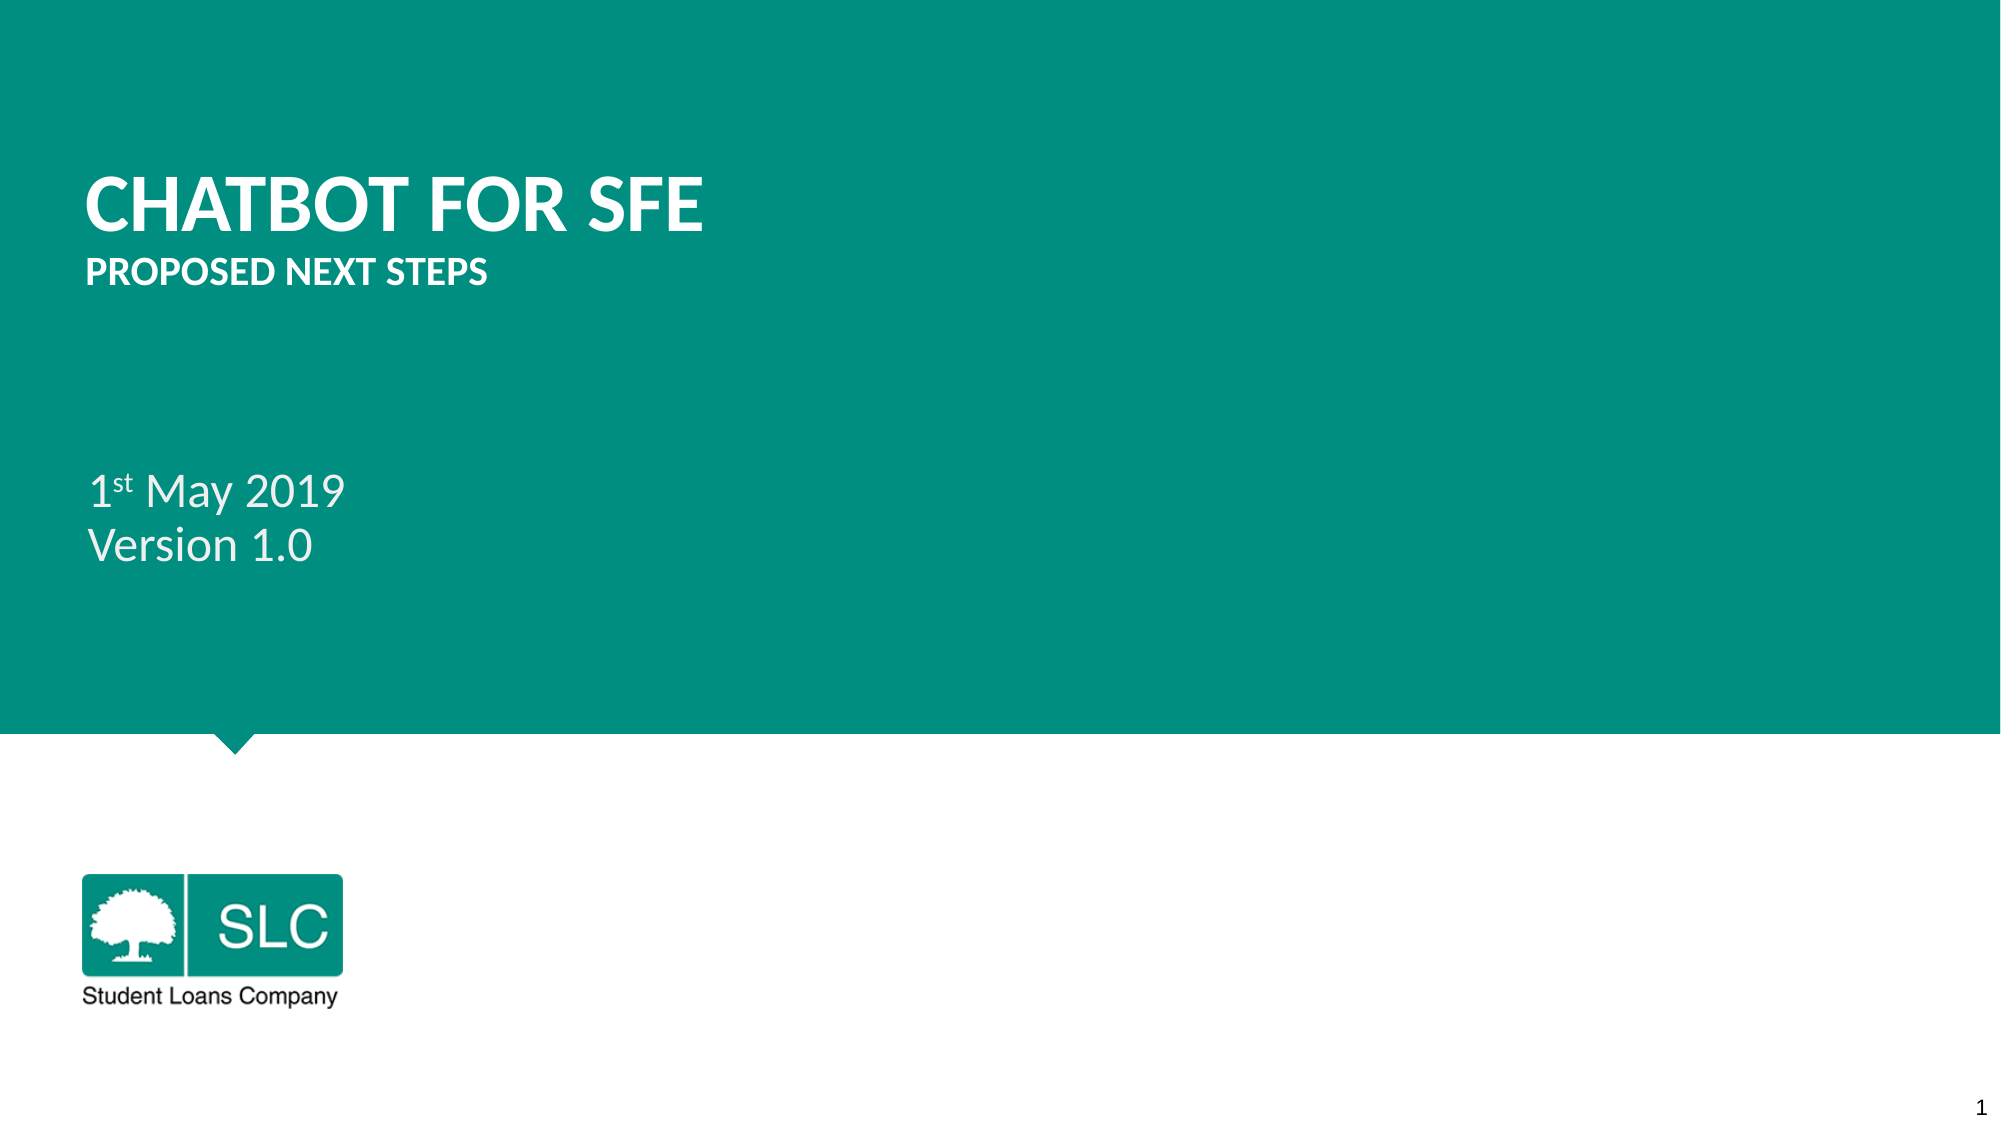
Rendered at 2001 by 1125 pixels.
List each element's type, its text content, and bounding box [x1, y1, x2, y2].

picture [82, 874, 343, 1009]
slide_number ‹#› [1521, 1092, 1988, 1120]
title 1st May 2019 Version 1.0 [67, 444, 1000, 639]
subtitle CHATBOT FOR SFE PROPOSED NEXT STEPS [65, 52, 1667, 315]
